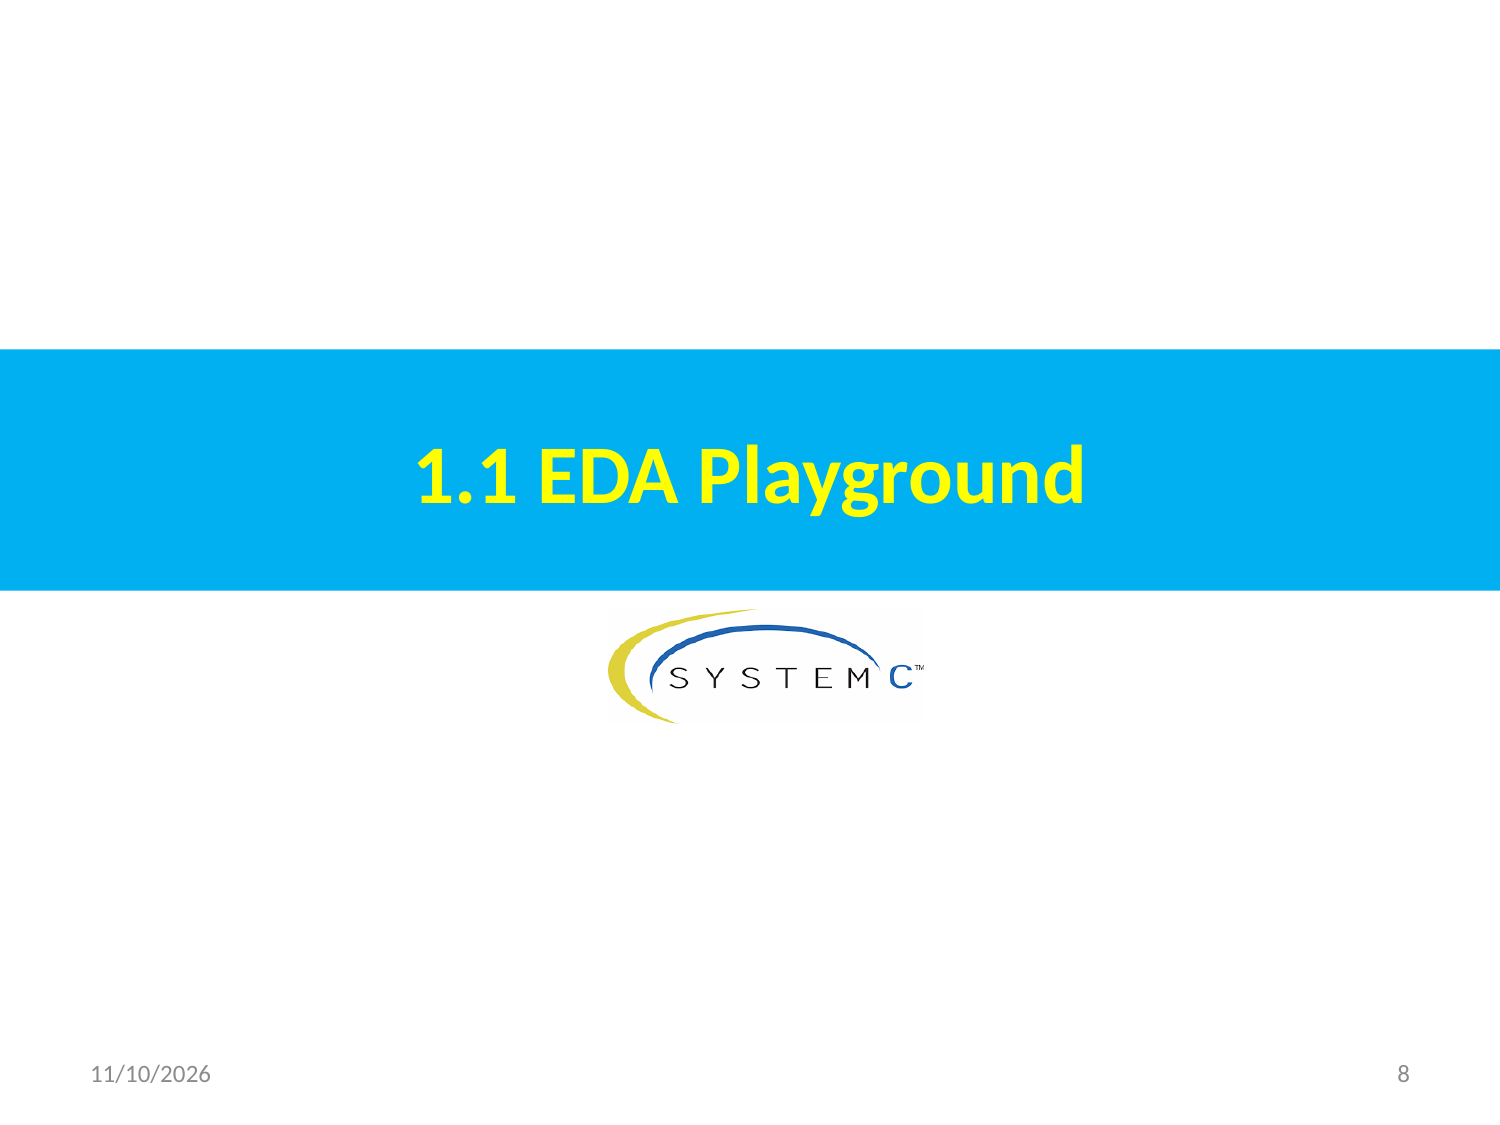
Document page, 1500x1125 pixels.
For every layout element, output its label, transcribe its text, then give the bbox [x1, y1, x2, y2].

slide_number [75, 1042, 425, 1103]
picture [608, 609, 924, 724]
slide_number 8 [1074, 1042, 1425, 1103]
title 1.1 EDA Playground [0, 349, 1500, 591]
